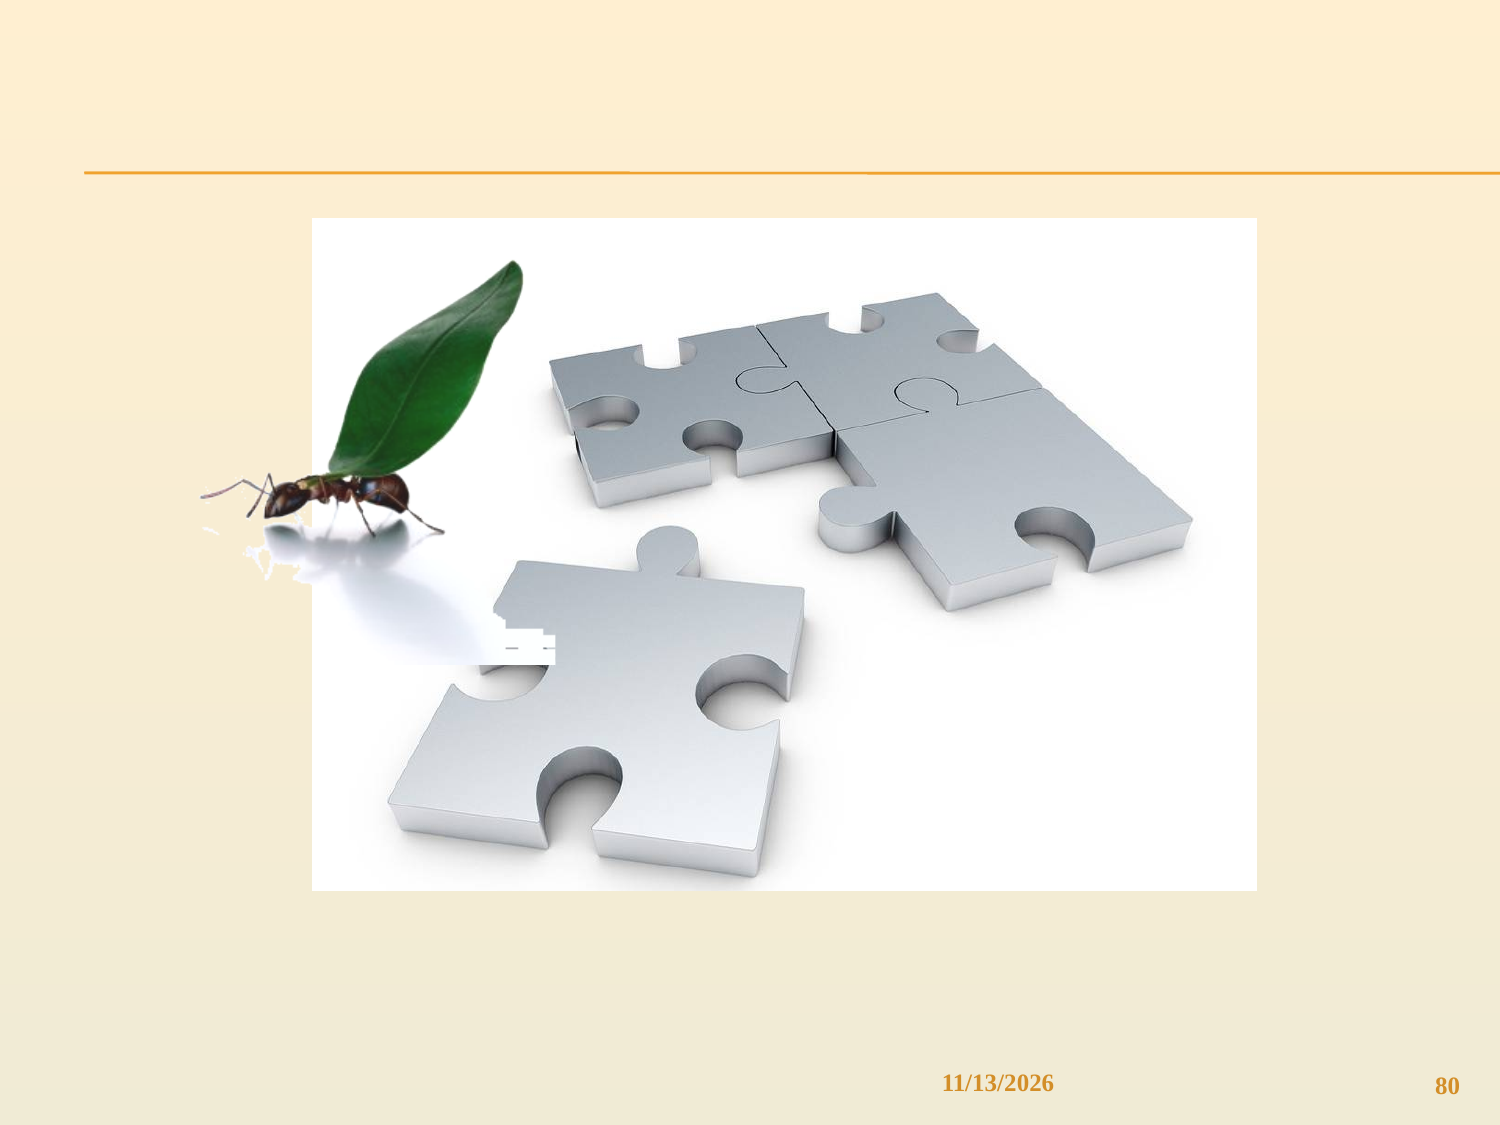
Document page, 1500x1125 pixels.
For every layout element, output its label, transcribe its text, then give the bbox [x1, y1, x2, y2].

slide_number 80 [1350, 1062, 1475, 1103]
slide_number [927, 1058, 1340, 1106]
picture [105, 160, 1258, 891]
